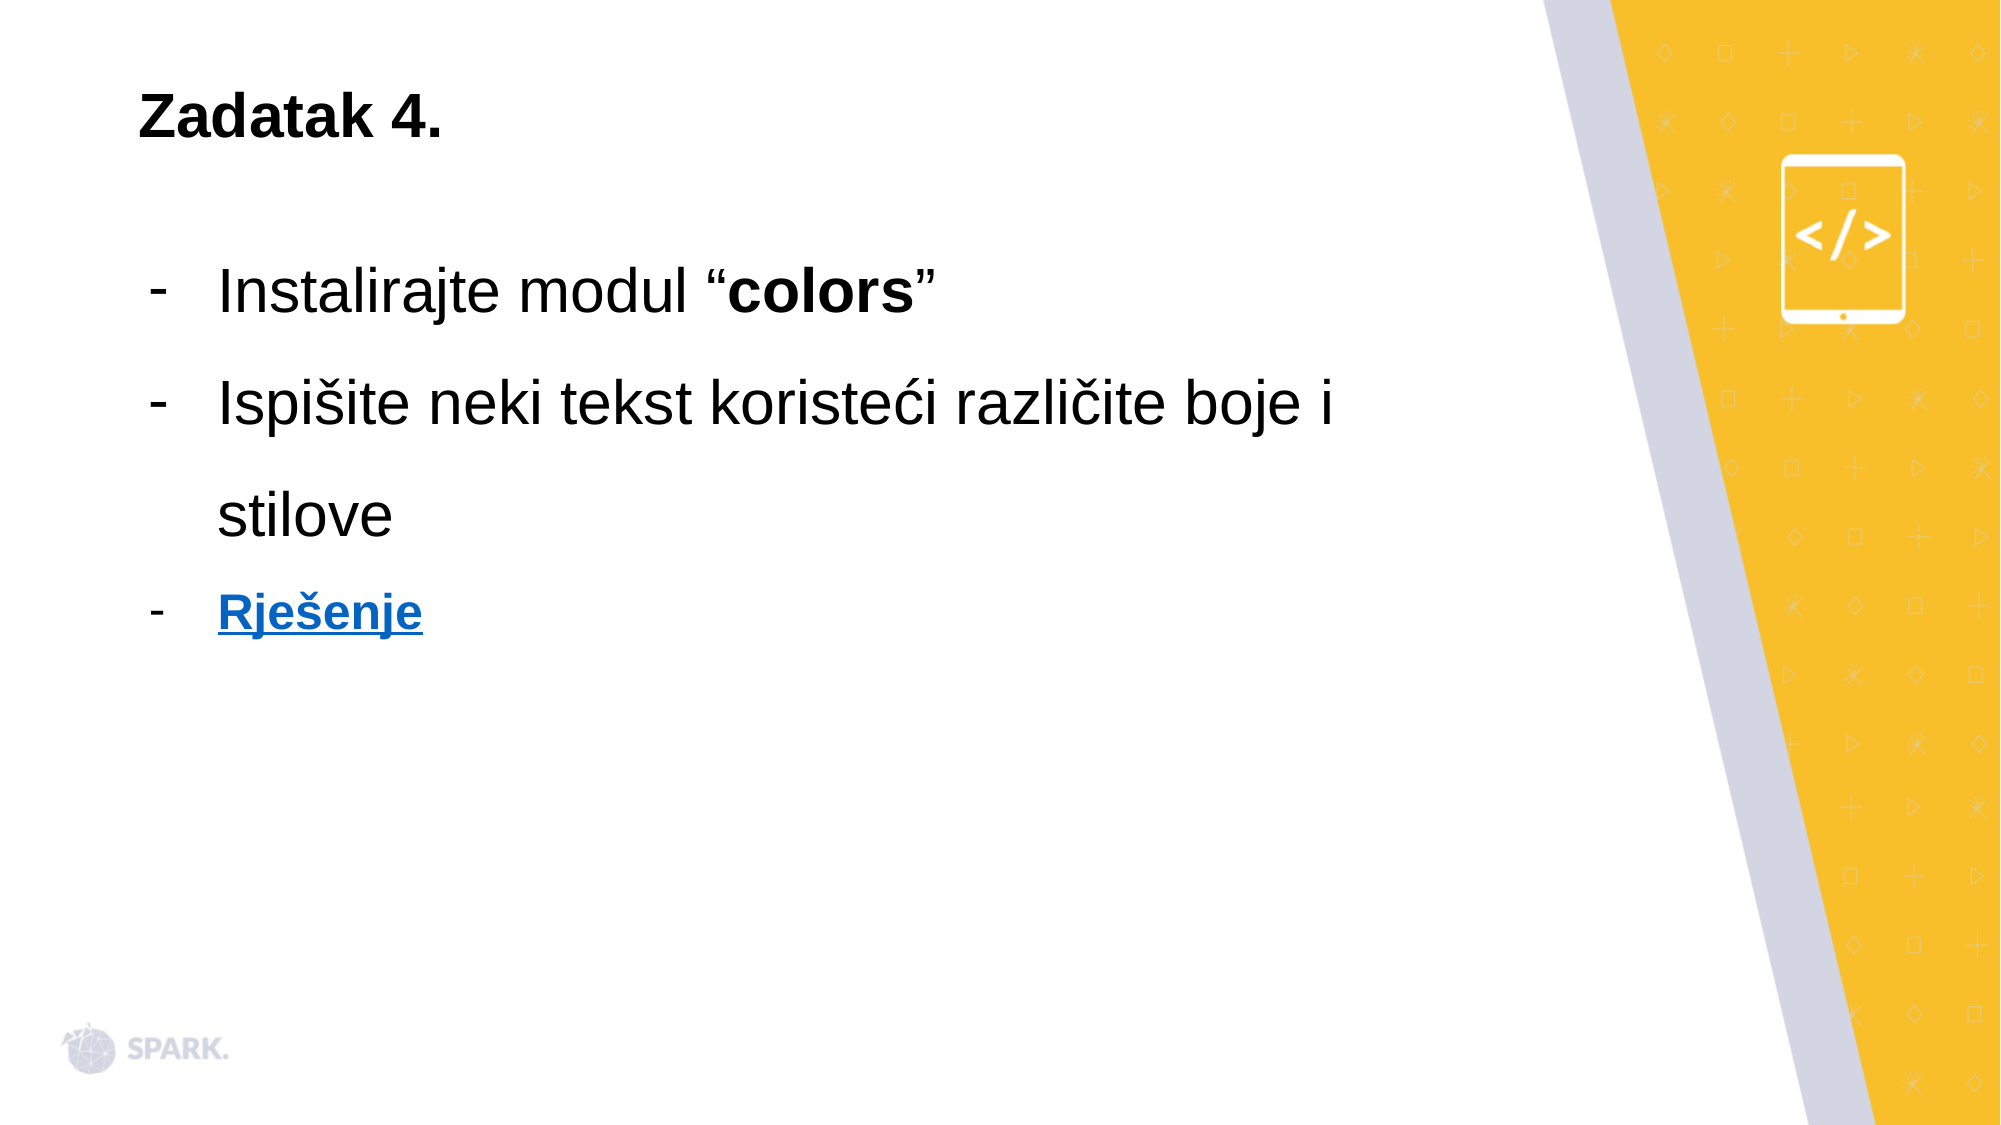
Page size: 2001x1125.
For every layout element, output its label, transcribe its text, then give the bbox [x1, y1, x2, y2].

subtitle Instalirajte modul “colors” Ispišite neki tekst koristeći različite boje i stilove Rješenje [127, 204, 1462, 899]
text_box Zadatak 4. [123, 56, 1462, 170]
picture [0, 0, 2001, 1125]
